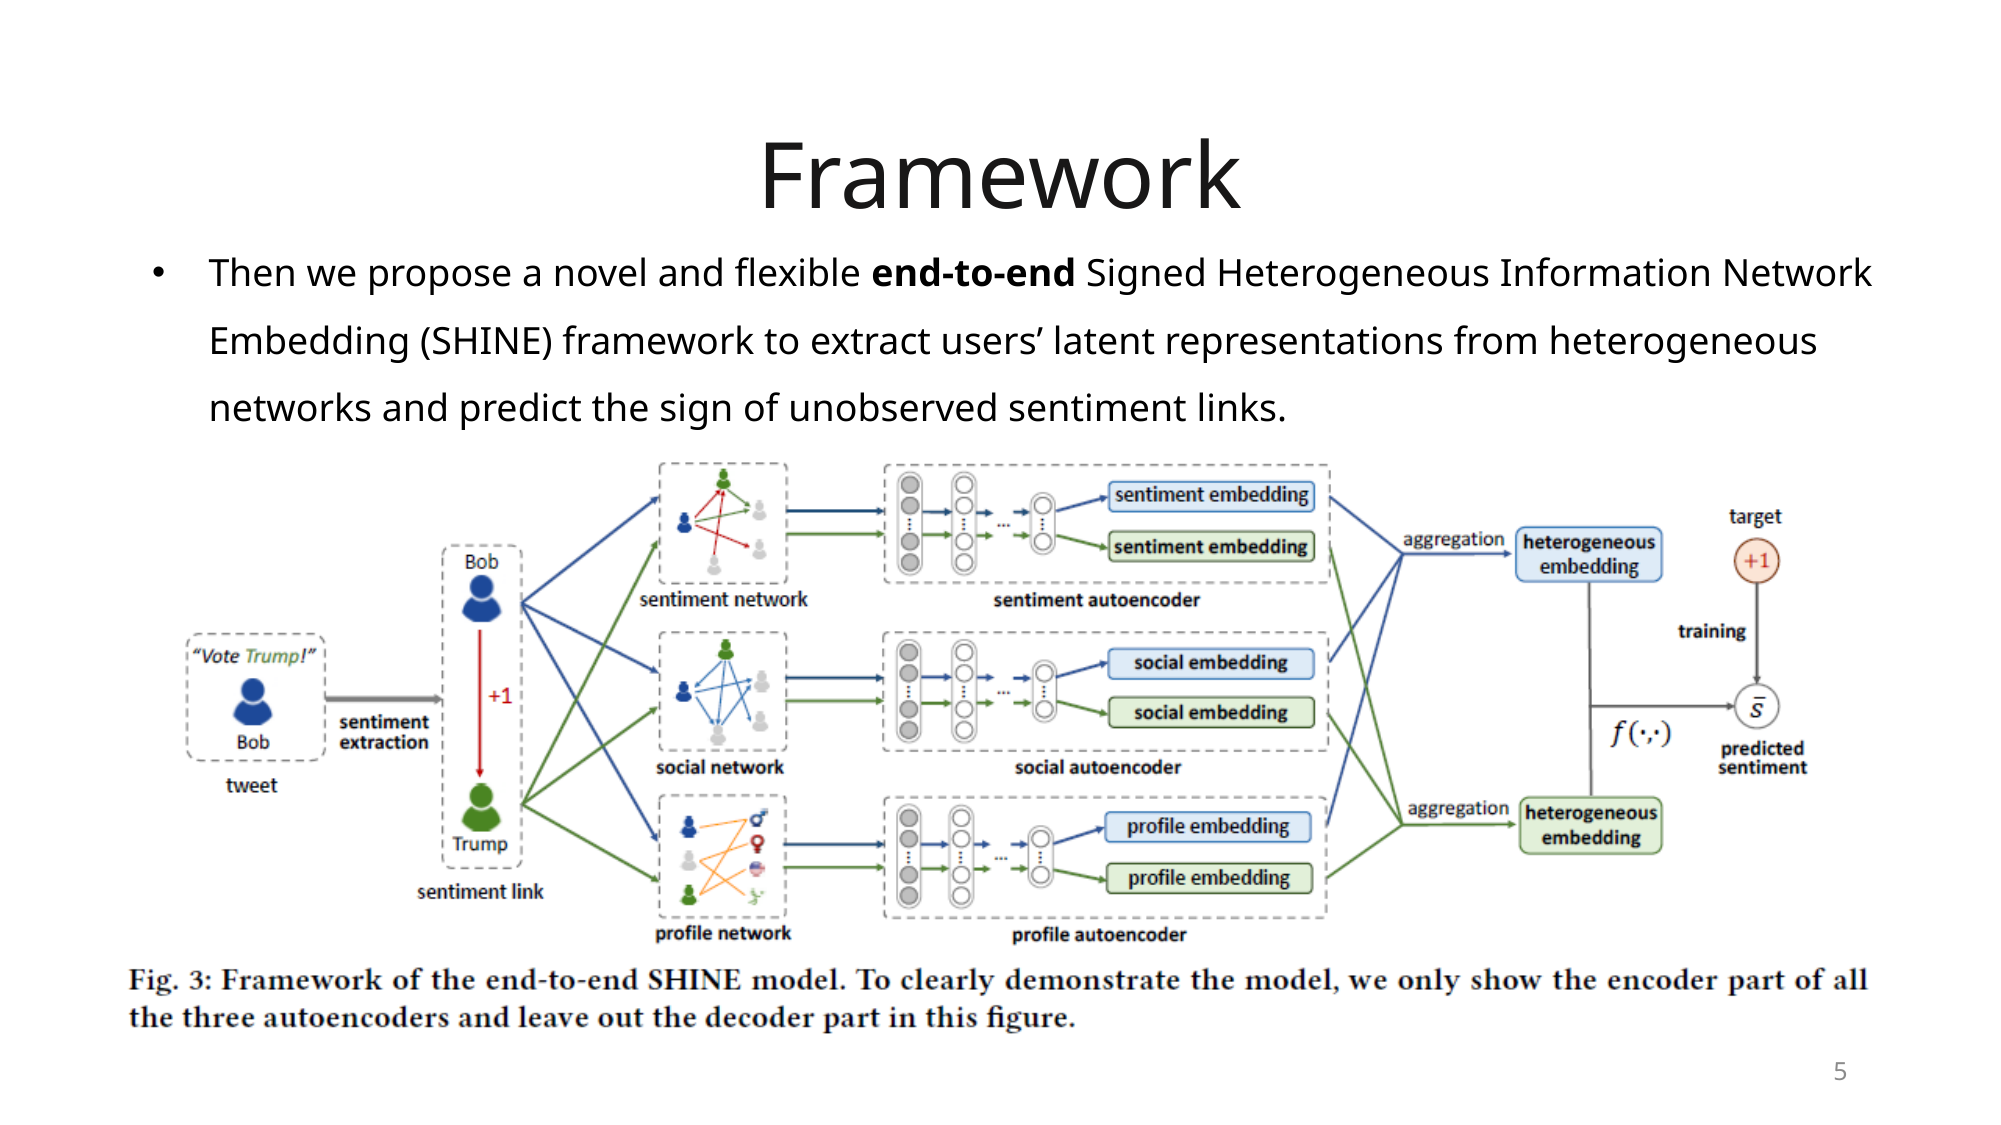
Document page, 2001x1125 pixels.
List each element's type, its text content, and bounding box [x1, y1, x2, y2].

picture [109, 397, 1892, 1043]
slide_number 5 [1412, 1043, 1863, 1103]
text_box Then we propose a novel and flexible end-to-end Signed Heterogeneous Information Network Embedding (SHINE) framework to extract users’ latent representations from heterogeneous networks and predict the sign of unobserved sentiment links. [137, 219, 1892, 397]
title Framework [137, 69, 1863, 219]
